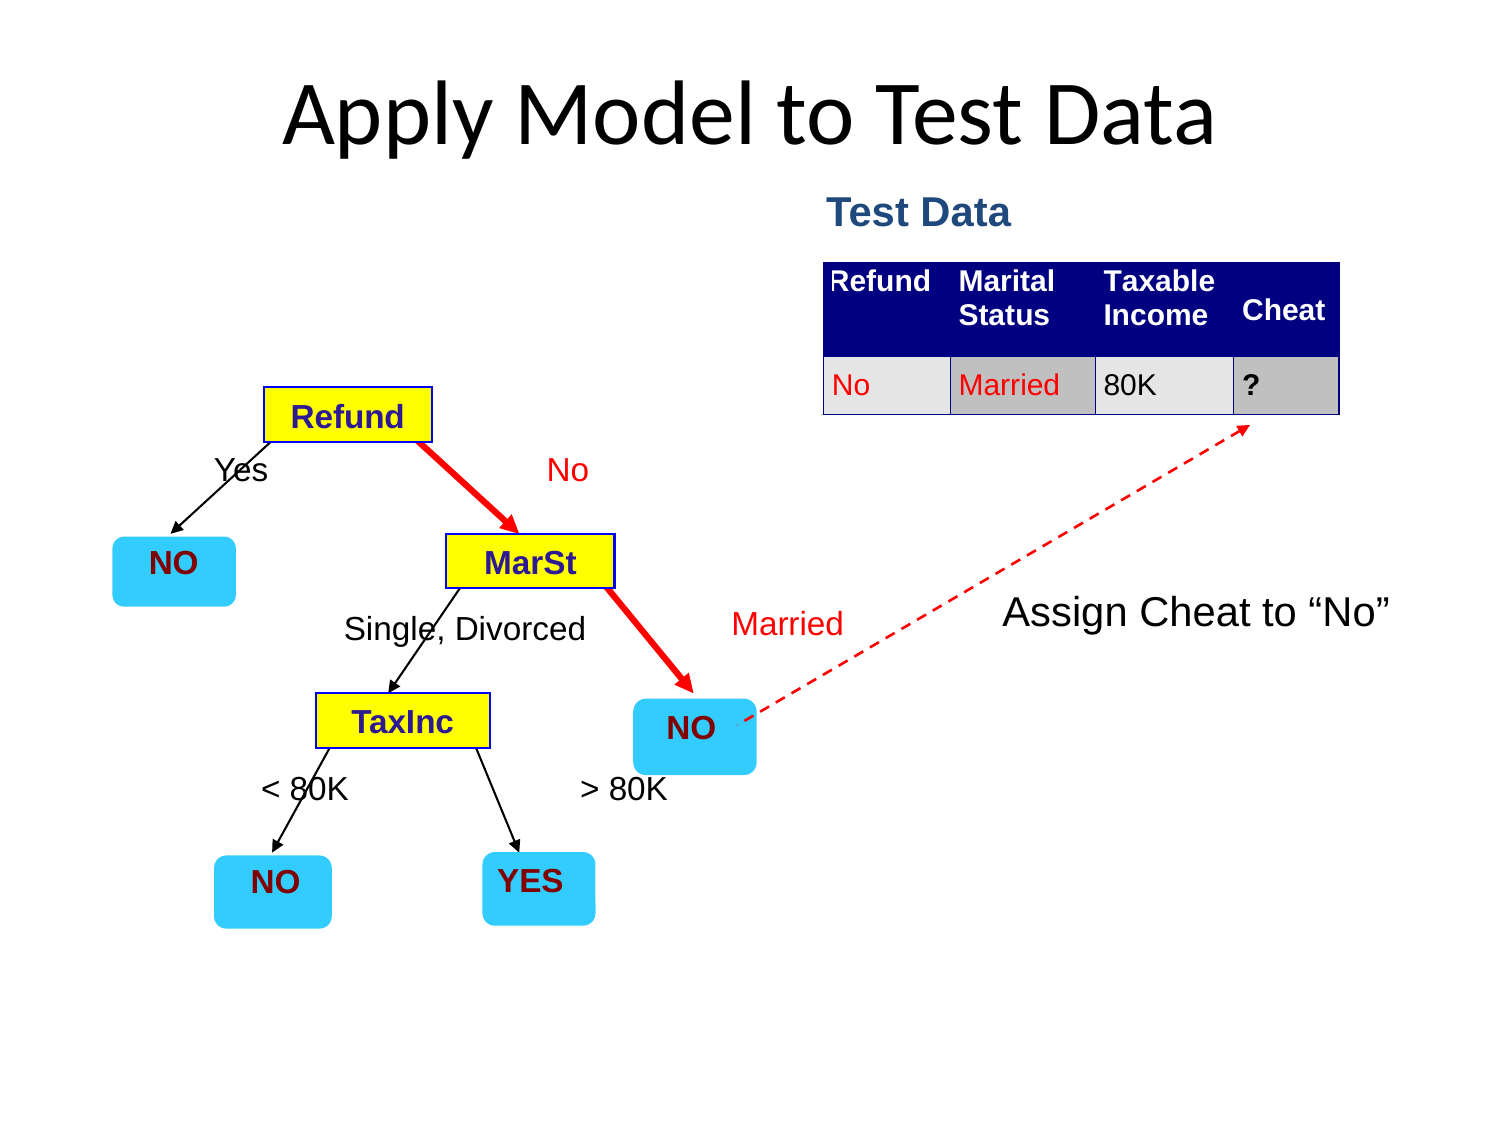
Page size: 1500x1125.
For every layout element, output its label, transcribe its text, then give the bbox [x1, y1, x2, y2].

text_box Test Data [787, 187, 1050, 243]
text_box NO [595, 698, 788, 754]
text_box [812, 262, 1362, 449]
text_box [272, 815, 293, 852]
text_box > 80K [452, 759, 683, 815]
text_box < 80K [133, 759, 364, 815]
text_box Single, Divorced [216, 600, 602, 655]
text_box [477, 496, 519, 533]
text_box [112, 589, 236, 607]
text_box NO [77, 533, 270, 589]
text_box [170, 496, 212, 533]
text_box MarSt [446, 533, 615, 589]
text_box [633, 754, 757, 776]
text_box YES [468, 852, 593, 907]
text_box [388, 655, 415, 693]
text_box Assign Cheat to “No” [987, 587, 1425, 643]
text_box Refund [263, 387, 432, 443]
text_box [214, 908, 332, 929]
title Apply Model to Test Data [75, 45, 1425, 233]
text_box Yes [86, 440, 284, 496]
text_box Married [604, 594, 869, 650]
text_box NO [179, 852, 372, 908]
text_box [503, 815, 521, 852]
text_box [482, 857, 596, 926]
text_box [657, 650, 694, 694]
text_box No [419, 440, 604, 496]
text_box TaxInc [315, 693, 490, 748]
